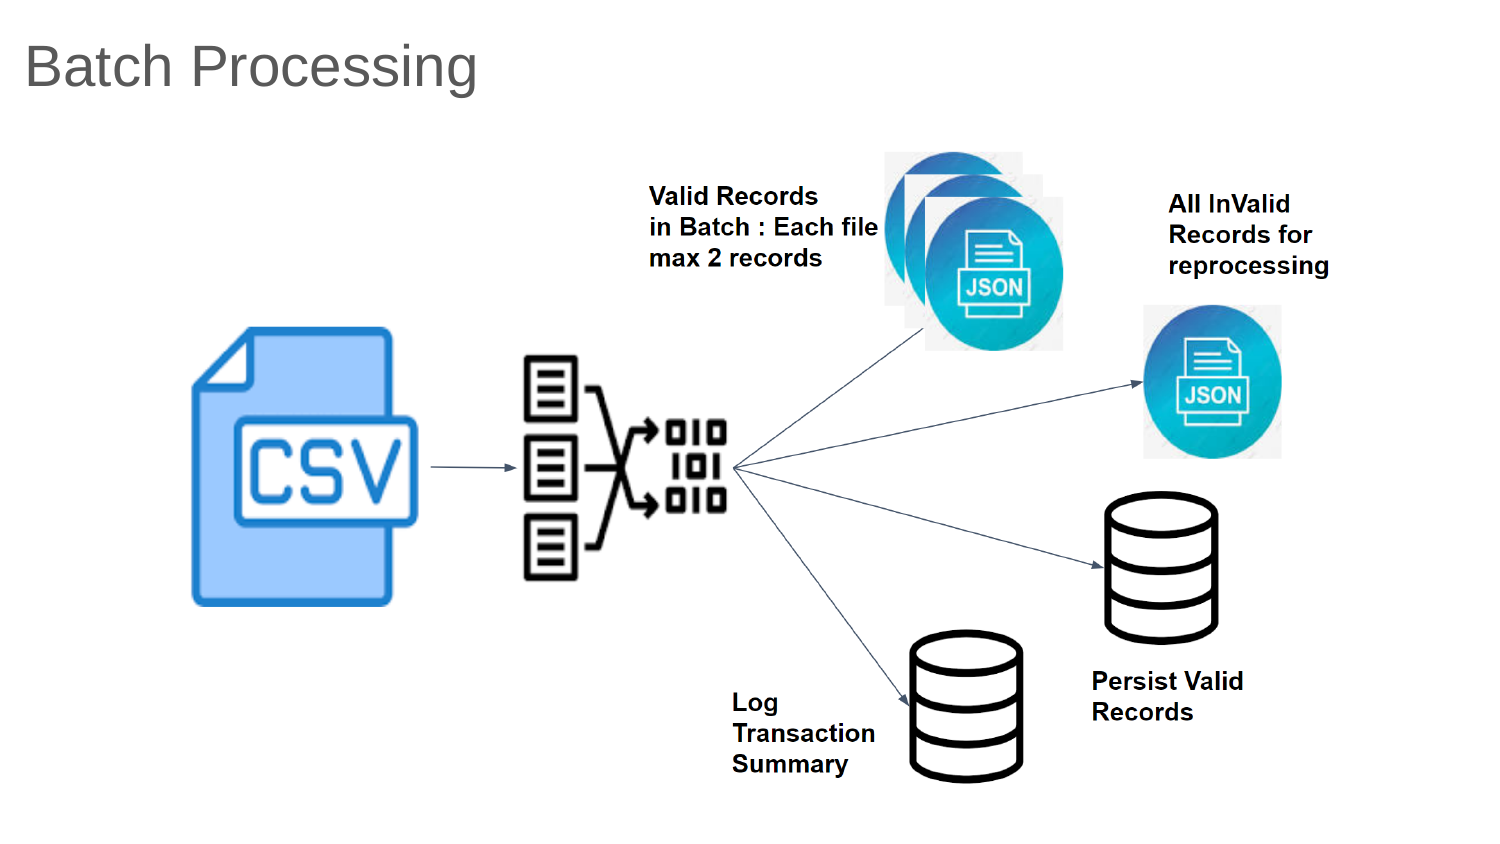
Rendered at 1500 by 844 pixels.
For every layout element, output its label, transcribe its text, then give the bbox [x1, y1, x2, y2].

subtitle Batch Processing [9, 13, 1408, 144]
picture [134, 120, 1366, 815]
